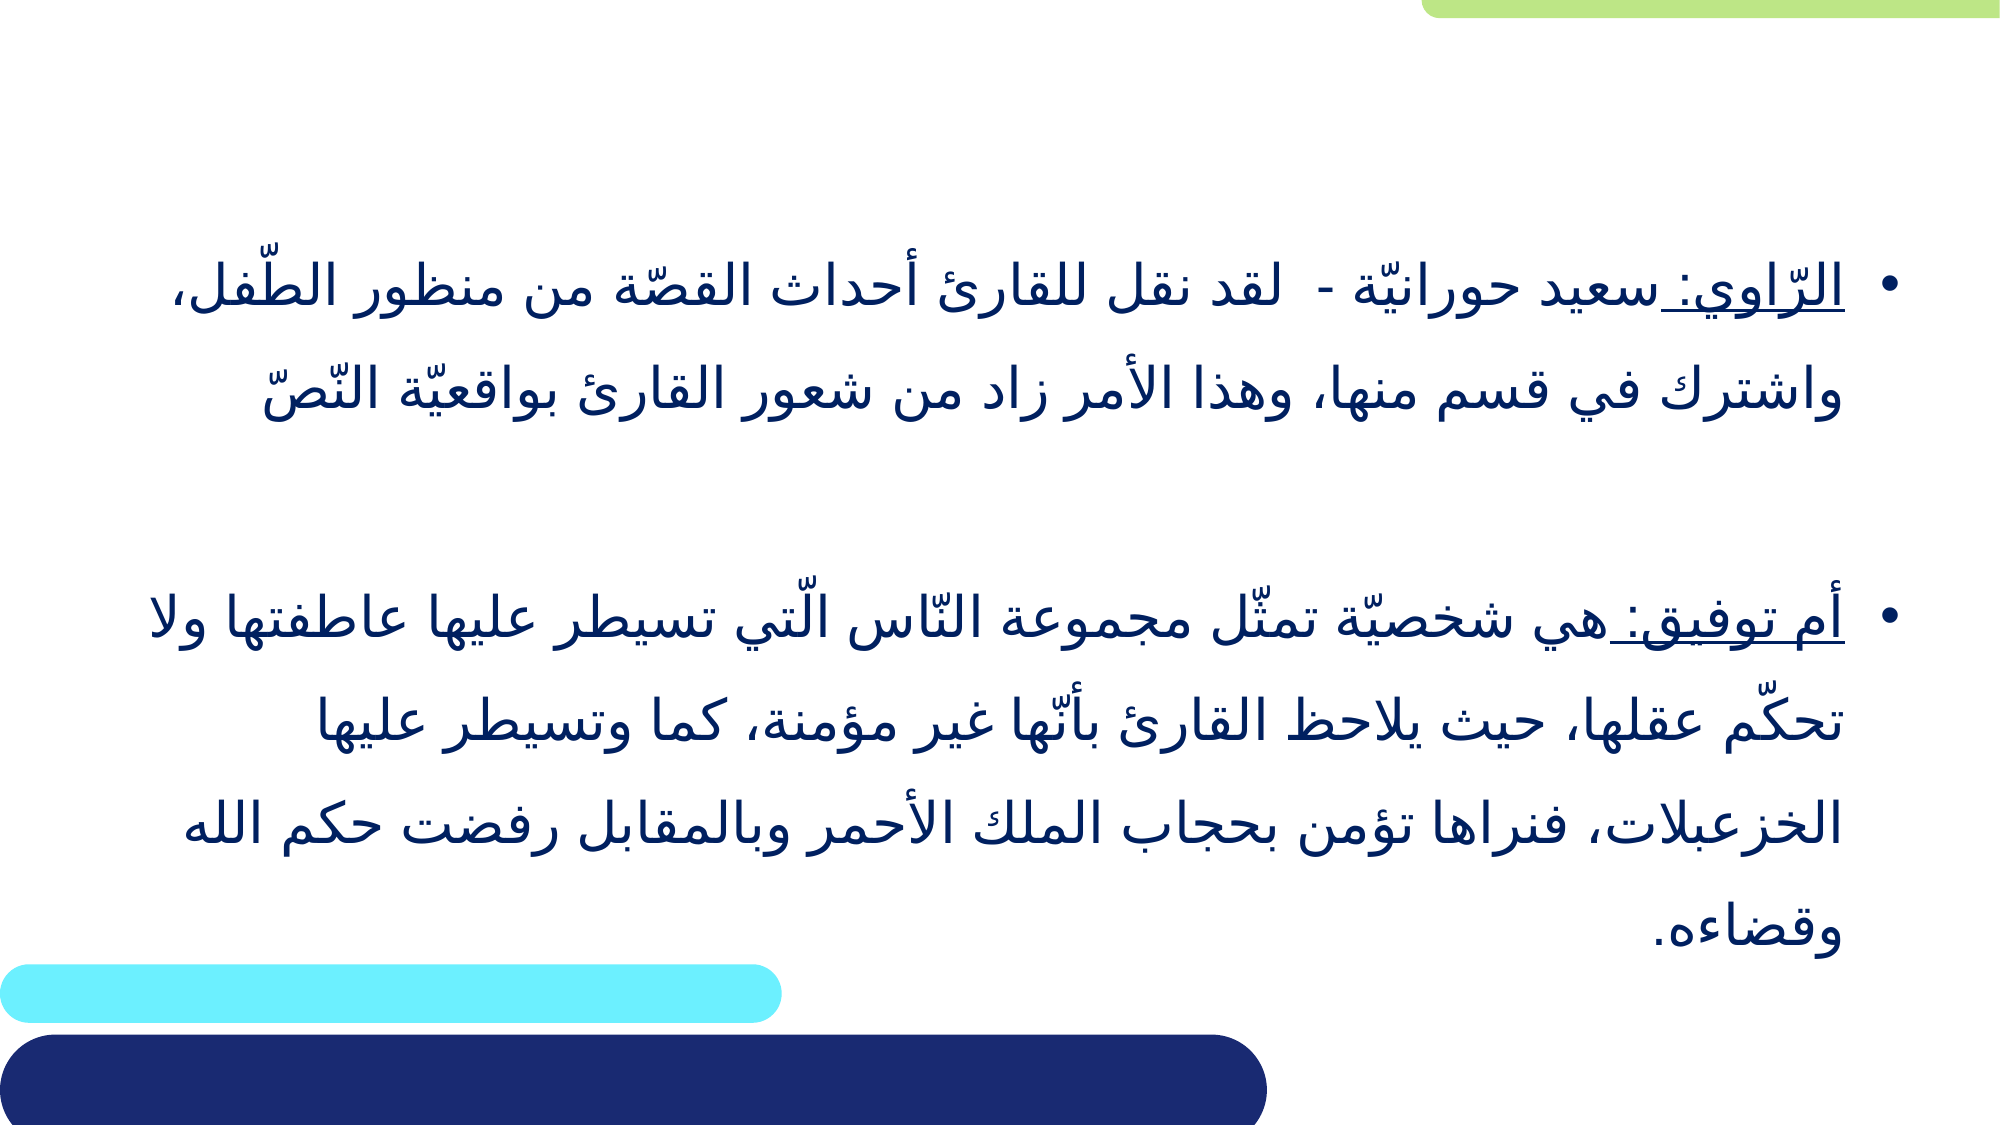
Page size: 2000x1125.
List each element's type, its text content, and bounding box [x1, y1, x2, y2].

list الرّاوي: سعيد حورانيّة - لقد نقل للقارئ أحداث القصّة من منظور الطّفل، واشترك في قسم منها، وهذا الأمر زاد من شعور القارئ بواقعيّة النّصّ أم توفيق: هي شخصيّة تمثّل مجموعة النّاس الّتي تسيطر عليها عاطفتها ولا تحكّم عقلها، حيث يلاحظ القارئ بأنّها غير مؤمنة، كما وتسيطر عليها الخزعبلات، فنراها تؤمن بحجاب الملك الأحمر وبالمقابل رفضت حكم الله وقضاءه. [84, 206, 1916, 972]
